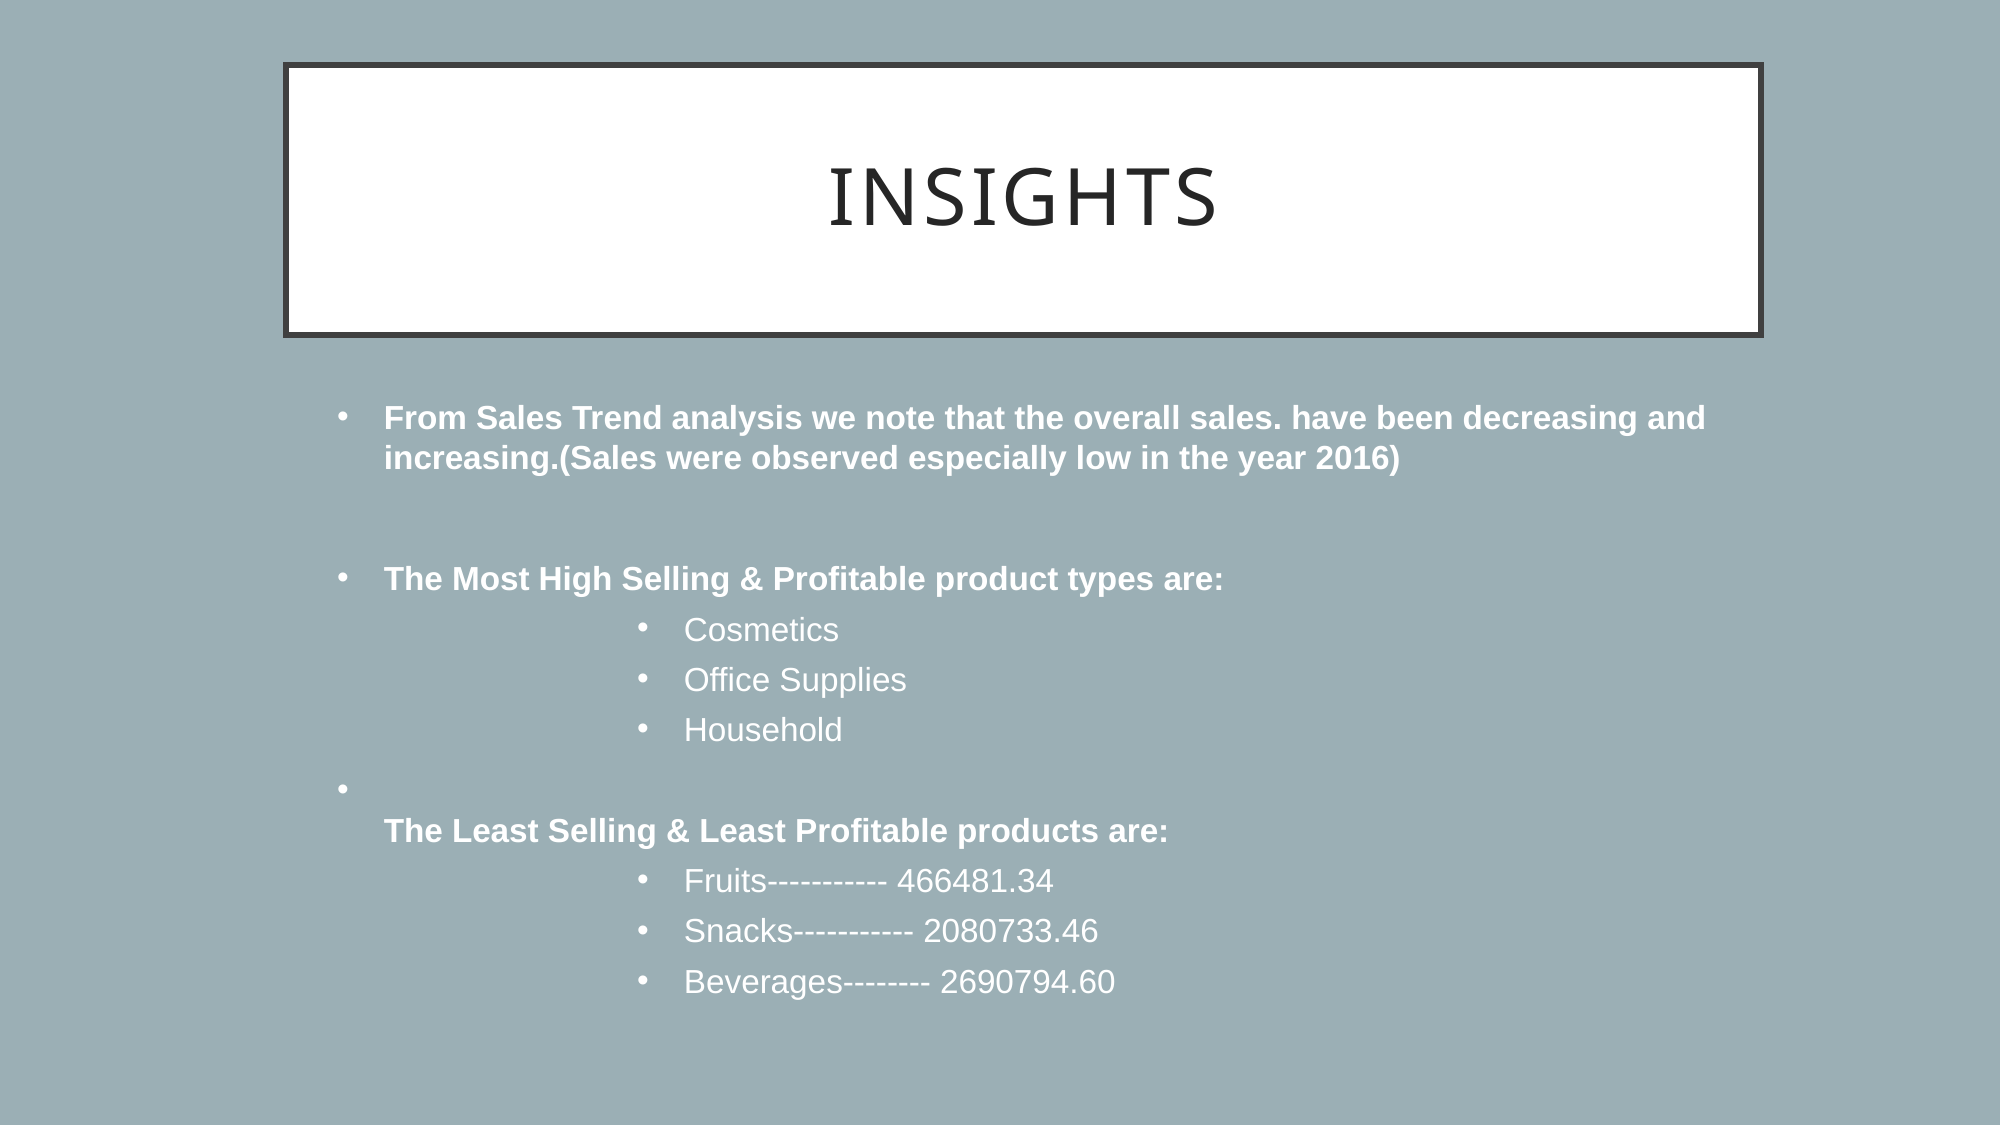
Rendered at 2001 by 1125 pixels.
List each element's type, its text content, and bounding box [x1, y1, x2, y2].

title insights [283, 62, 1764, 338]
subtitle From Sales Trend analysis we note that the overall sales. have been decreasing and increasing.(Sales were observed especially low in the year 2016) The Most High Selling & Profitable product types are: Cosmetics Office Supplies Household The Least Selling & Least Profitable products are: Fruits----------- 466481.34 Snacks----------- 2080733.46 Beverages-------- 2690794.60 [322, 388, 1762, 1125]
